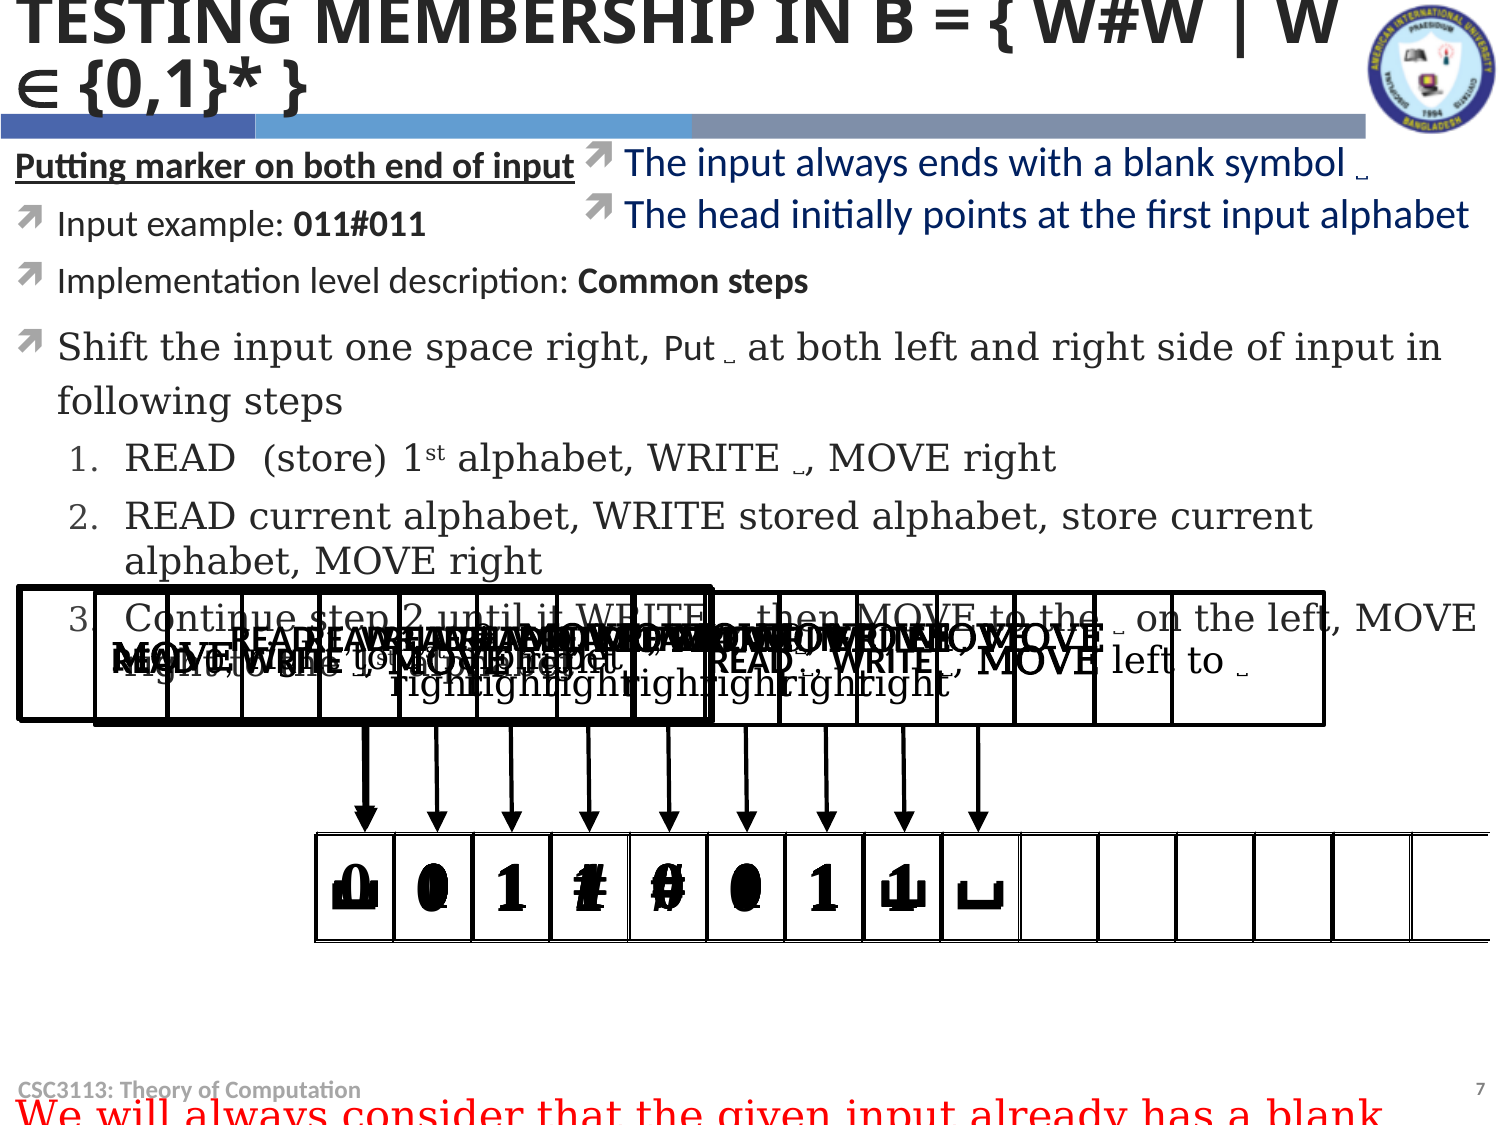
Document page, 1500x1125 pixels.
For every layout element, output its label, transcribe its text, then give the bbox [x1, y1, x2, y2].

table_header 0 [394, 847, 470, 942]
table_header [1098, 847, 1174, 942]
table_header [1176, 847, 1252, 942]
table_header 1 [785, 847, 861, 942]
table_header 1 [863, 847, 939, 942]
text_box The input always ends with a blank symbol ⌴ The head initially points at the first input alphabet [567, 136, 1499, 256]
footer CSC3113: Theory of Computation [3, 1058, 1008, 1119]
table_header ⌴ [316, 847, 392, 942]
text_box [717, 591, 1325, 833]
table_header 1 [472, 847, 548, 942]
table_header [1410, 836, 1488, 942]
list Testing membership in B = { w#w | w  {0,1}* } [0, 0, 1366, 114]
table_header [1332, 836, 1409, 942]
list Putting marker on both end of input Input example: 011#011 Implementation level description: Common steps Shift the input one space right, Put ⌴ at both left and right side of input in following steps READ (store) 1st alphabet, WRITE ⌴, MOVE right READ current alphabet, WRITE stored alphabet, store current alphabet, MOVE right Continue step 2 until it WRITE ⌴, then MOVE to the ⌴ on the left, MOVE right to the 1st alphabet We will always consider that the given input already has a blank symbol ⌴ at both left and right of input. So, we will ignore these steps for our computation. [0, 133, 1499, 1056]
table_header [1254, 836, 1330, 942]
table_header 0 [707, 847, 783, 942]
picture [1365, 2, 1499, 133]
table_header 1 [550, 847, 627, 942]
table_header ⌴ [941, 847, 1018, 942]
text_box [17, 585, 712, 827]
table_header # [628, 847, 705, 942]
table_header [1019, 847, 1096, 942]
